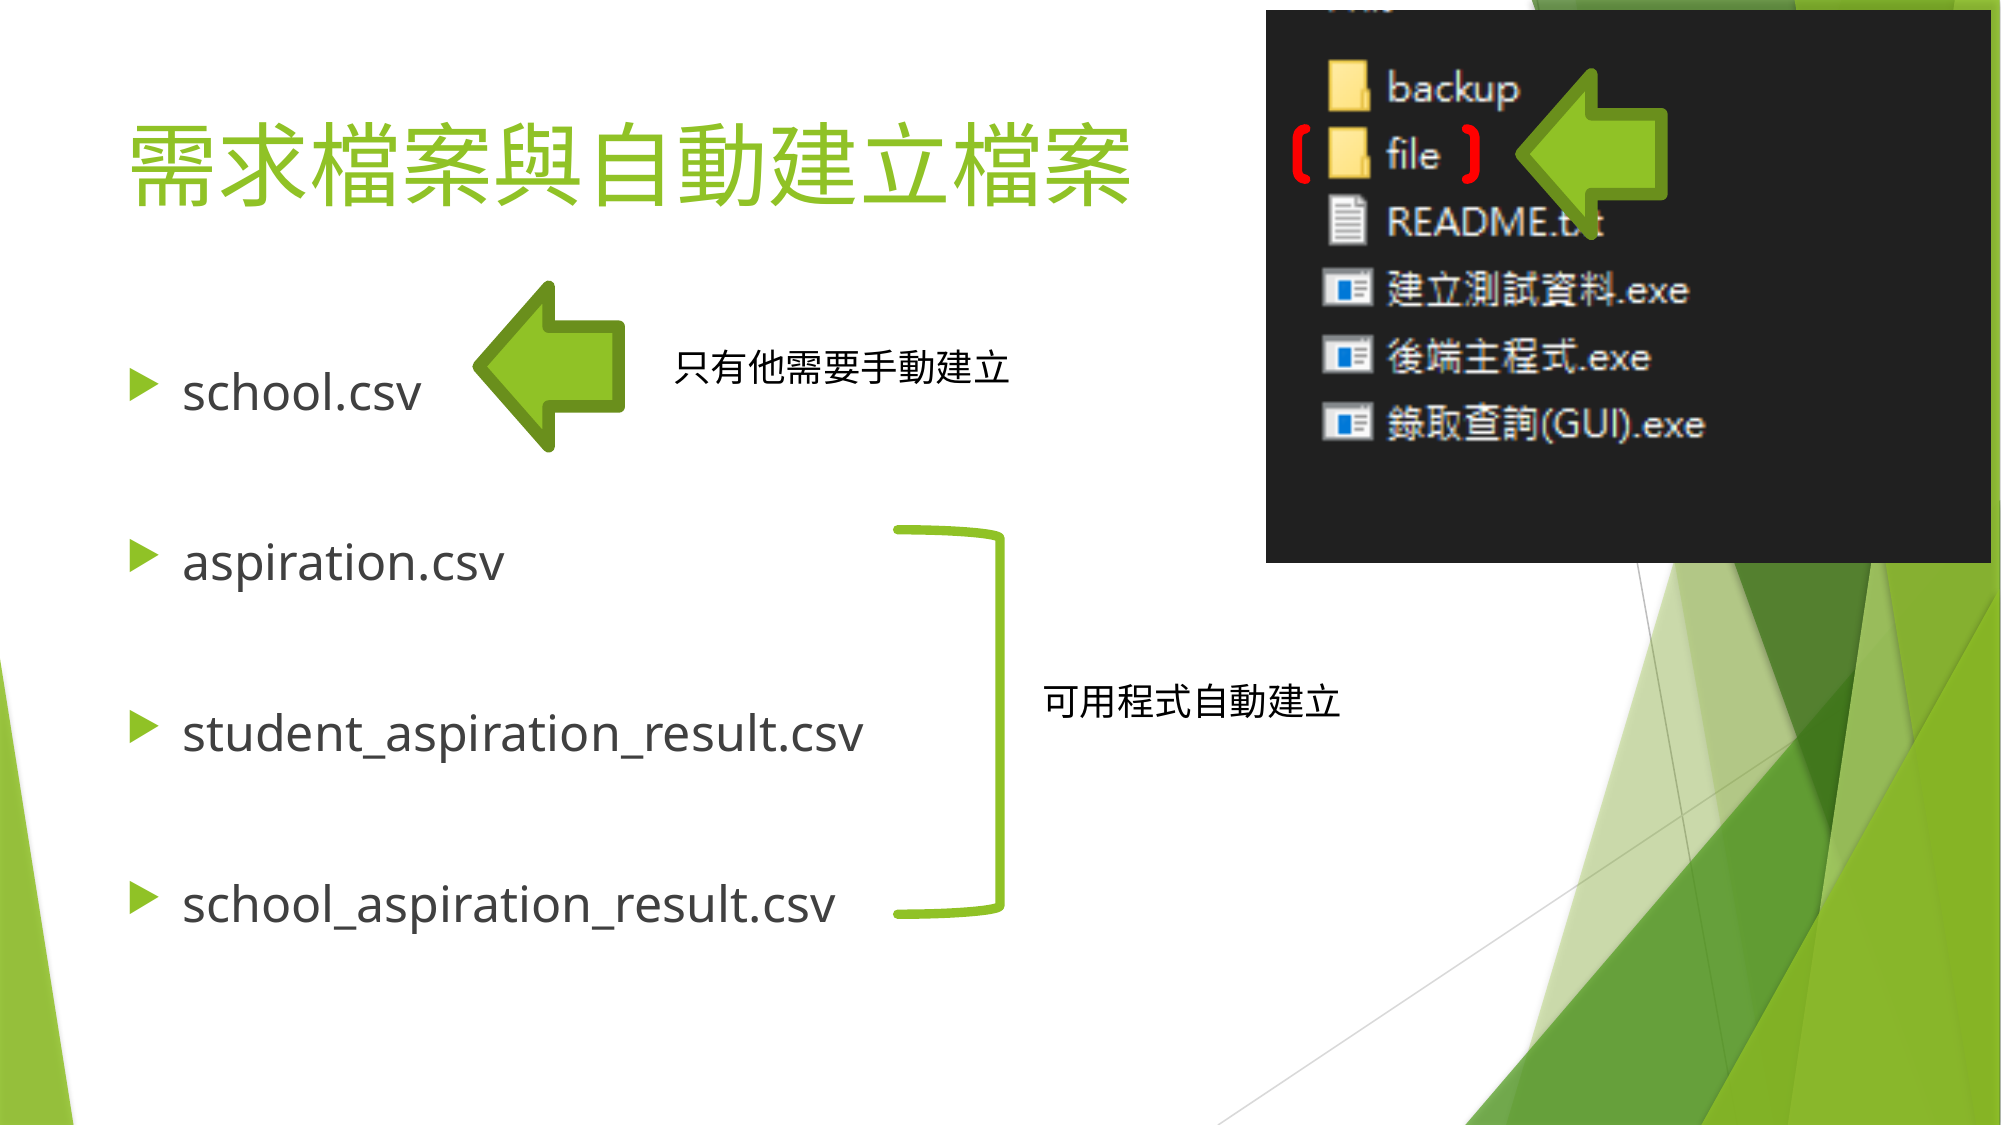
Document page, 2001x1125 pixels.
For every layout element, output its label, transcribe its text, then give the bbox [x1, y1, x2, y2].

text_box 只有他需要手動建立 [658, 336, 1073, 396]
text_box 可用程式自動建立 [1027, 670, 1442, 731]
list school.csv aspiration.csv student_aspiration_result.csv school_aspiration_result.csv [111, 262, 1522, 1090]
picture [1266, 10, 1991, 563]
title 需求檔案與自動建立檔案 [111, 99, 1261, 262]
text_box [477, 285, 621, 448]
text_box [896, 528, 1002, 916]
